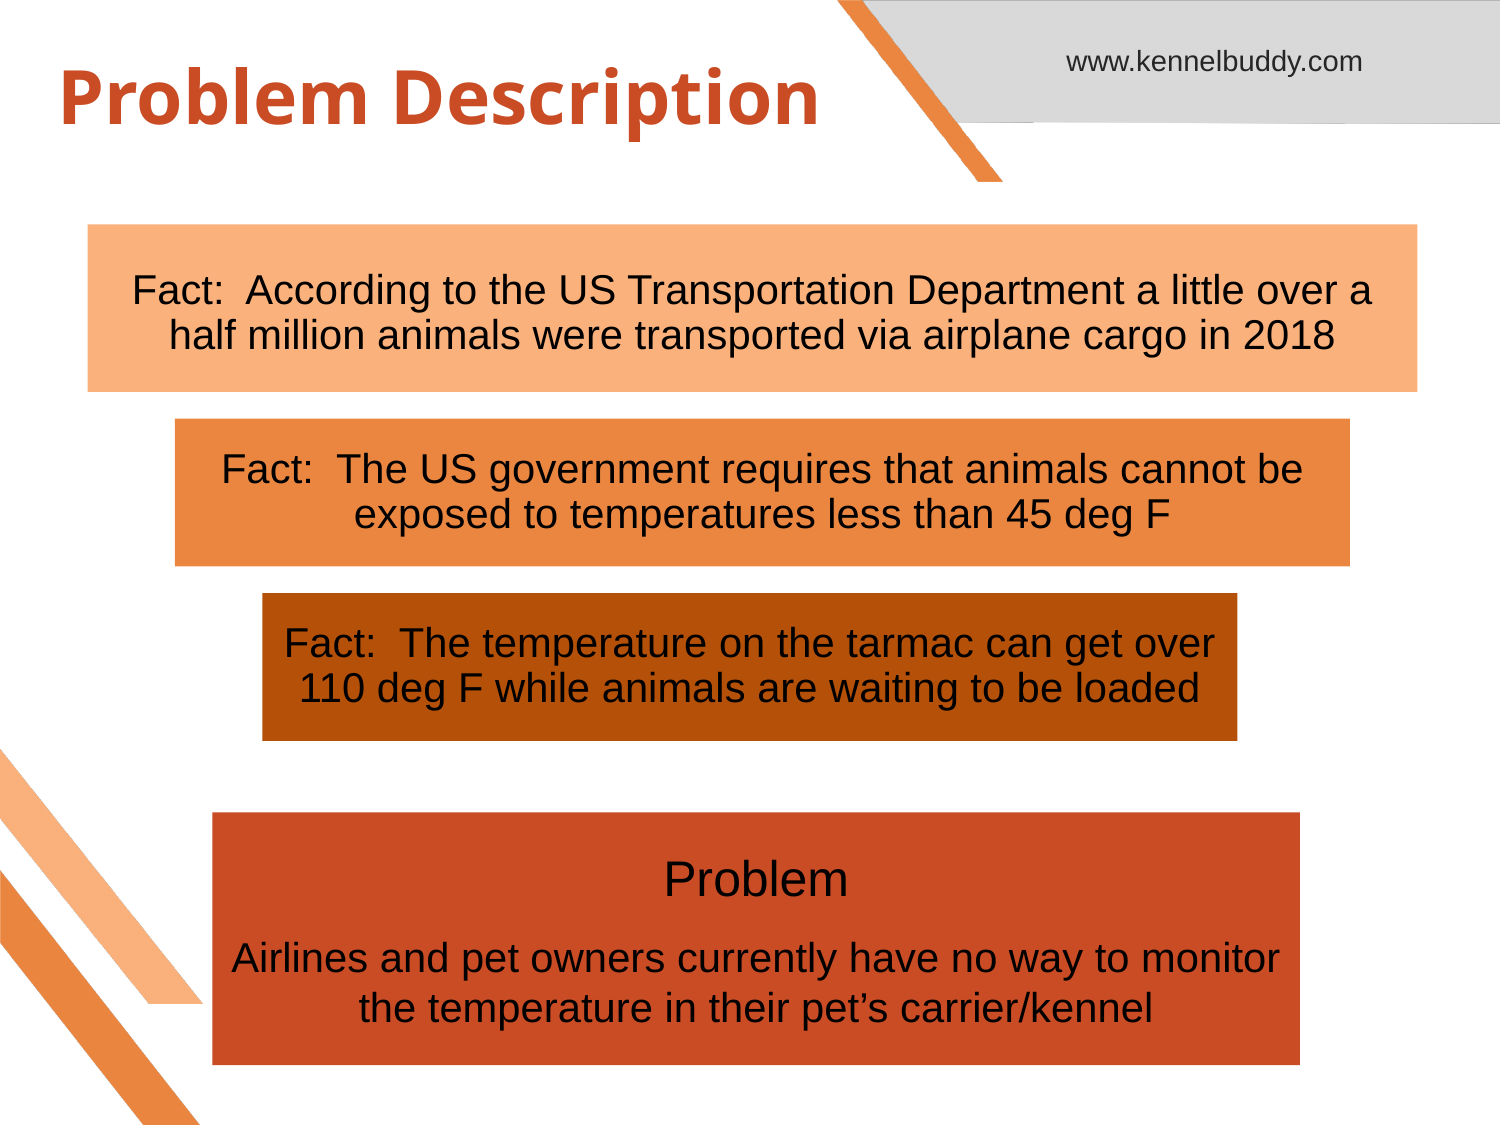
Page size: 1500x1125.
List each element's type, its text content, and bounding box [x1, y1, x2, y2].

picture [0, 745, 203, 1125]
text_box Fact: The temperature on the tarmac can get over 110 deg F while animals are waiting to be loaded [262, 593, 1238, 741]
text_box Fact: According to the US Transportation Department a little over a half million animals were transported via airplane cargo in 2018 [87, 224, 1418, 392]
footer www.kennelbuddy.com [1012, 35, 1418, 85]
title Problem Description [24, 28, 825, 160]
text_box Fact: The US government requires that animals cannot be exposed to temperatures less than 45 deg F [174, 418, 1350, 567]
text_box Problem Airlines and pet owners currently have no way to monitor the temperature in their pet’s carrier/kennel [212, 812, 1300, 1066]
picture [837, 0, 1500, 182]
